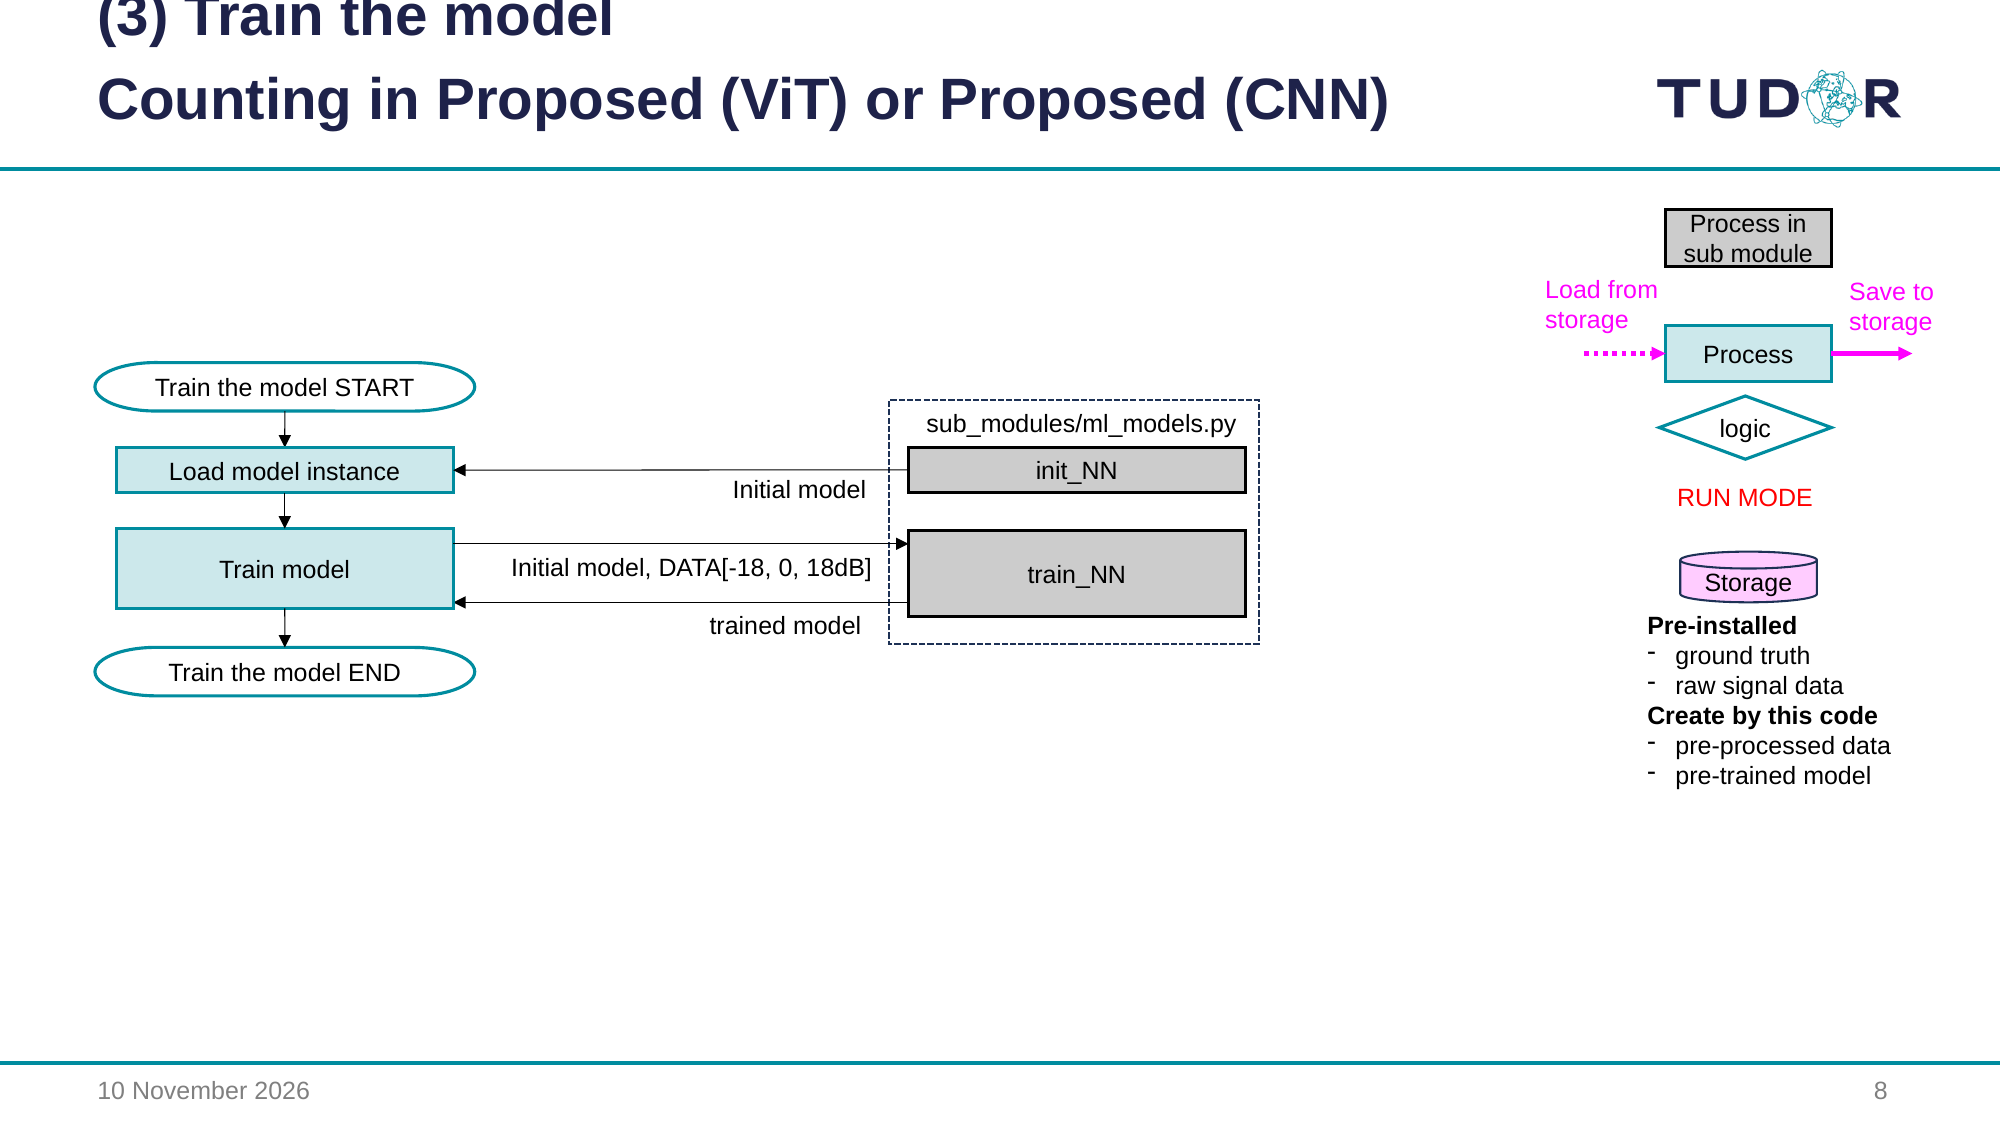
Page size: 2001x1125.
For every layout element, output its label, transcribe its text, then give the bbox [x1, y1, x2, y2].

slide_number 8 [1412, 1067, 1903, 1125]
text_box Save to storage [1834, 268, 1979, 343]
text_box trained model [694, 603, 896, 647]
text_box Initial model, DATA[-18, 0, 18dB] [496, 544, 896, 589]
text_box Pre-installed ground truth raw signal data Create by this code pre-processed data pre-trained model [1632, 602, 1916, 797]
list (3) Train the model Counting in Proposed (ViT) or Proposed (CNN) [82, 38, 1581, 140]
text_box train_NN [907, 529, 1246, 618]
text_box RUN MODE [1662, 474, 1835, 520]
picture [1655, 69, 1903, 128]
text_box Train model [115, 528, 454, 609]
text_box Process [1664, 324, 1832, 383]
text_box logic [1656, 394, 1835, 461]
text_box Train the model END [93, 646, 476, 697]
text_box [888, 399, 1260, 645]
text_box Initial model [717, 471, 896, 511]
text_box Train the model START [93, 361, 476, 413]
text_box Process in sub module [1664, 209, 1832, 267]
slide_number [82, 1067, 518, 1125]
text_box Load from storage [1530, 266, 1697, 341]
text_box Initial model [717, 465, 896, 469]
text_box Storage [1679, 550, 1818, 602]
text_box Load model instance [115, 446, 454, 494]
